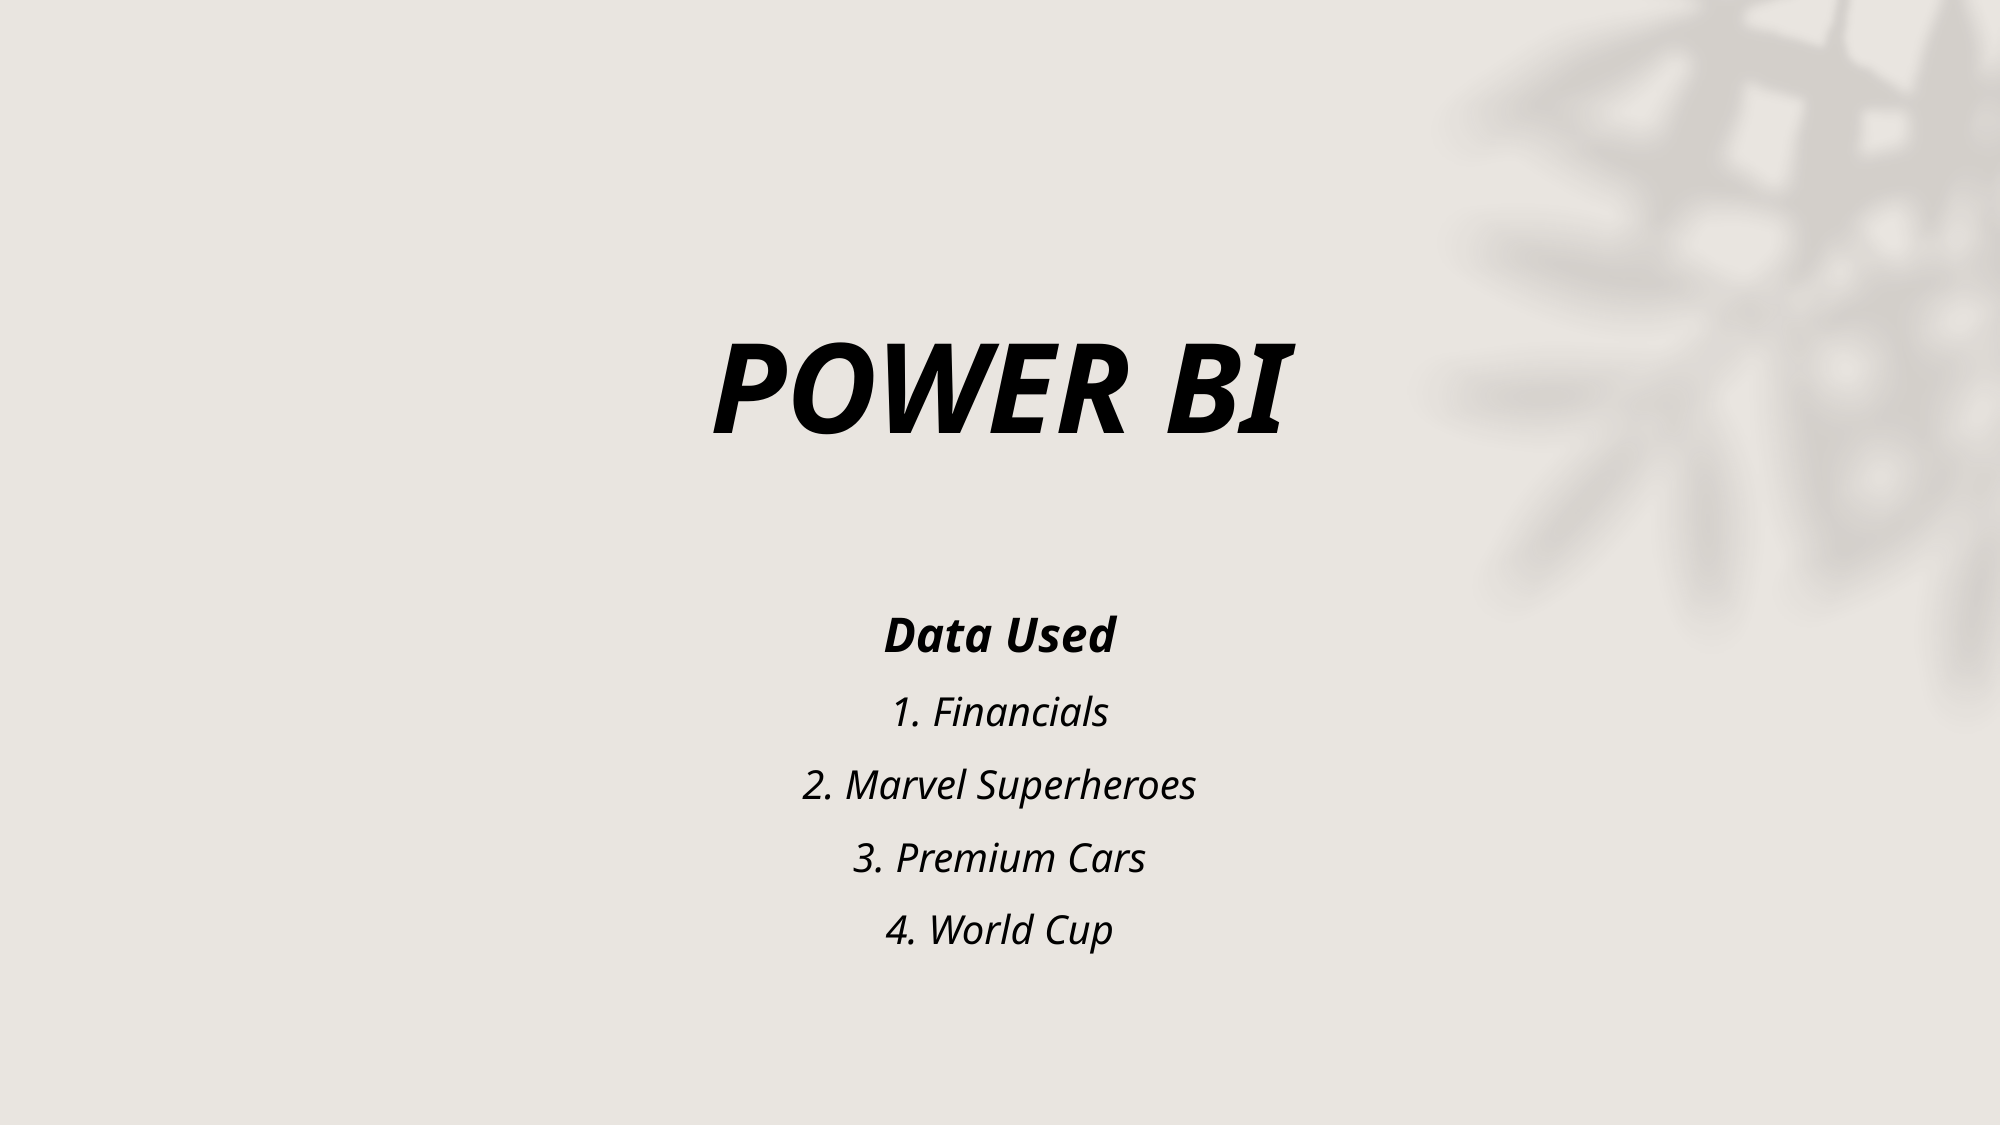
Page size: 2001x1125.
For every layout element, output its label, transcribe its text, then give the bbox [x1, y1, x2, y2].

subtitle Data Used 1. Financials 2. Marvel Superheroes 3. Premium Cars 4. World Cup [249, 590, 1750, 962]
title POWER BI [249, 184, 1750, 576]
